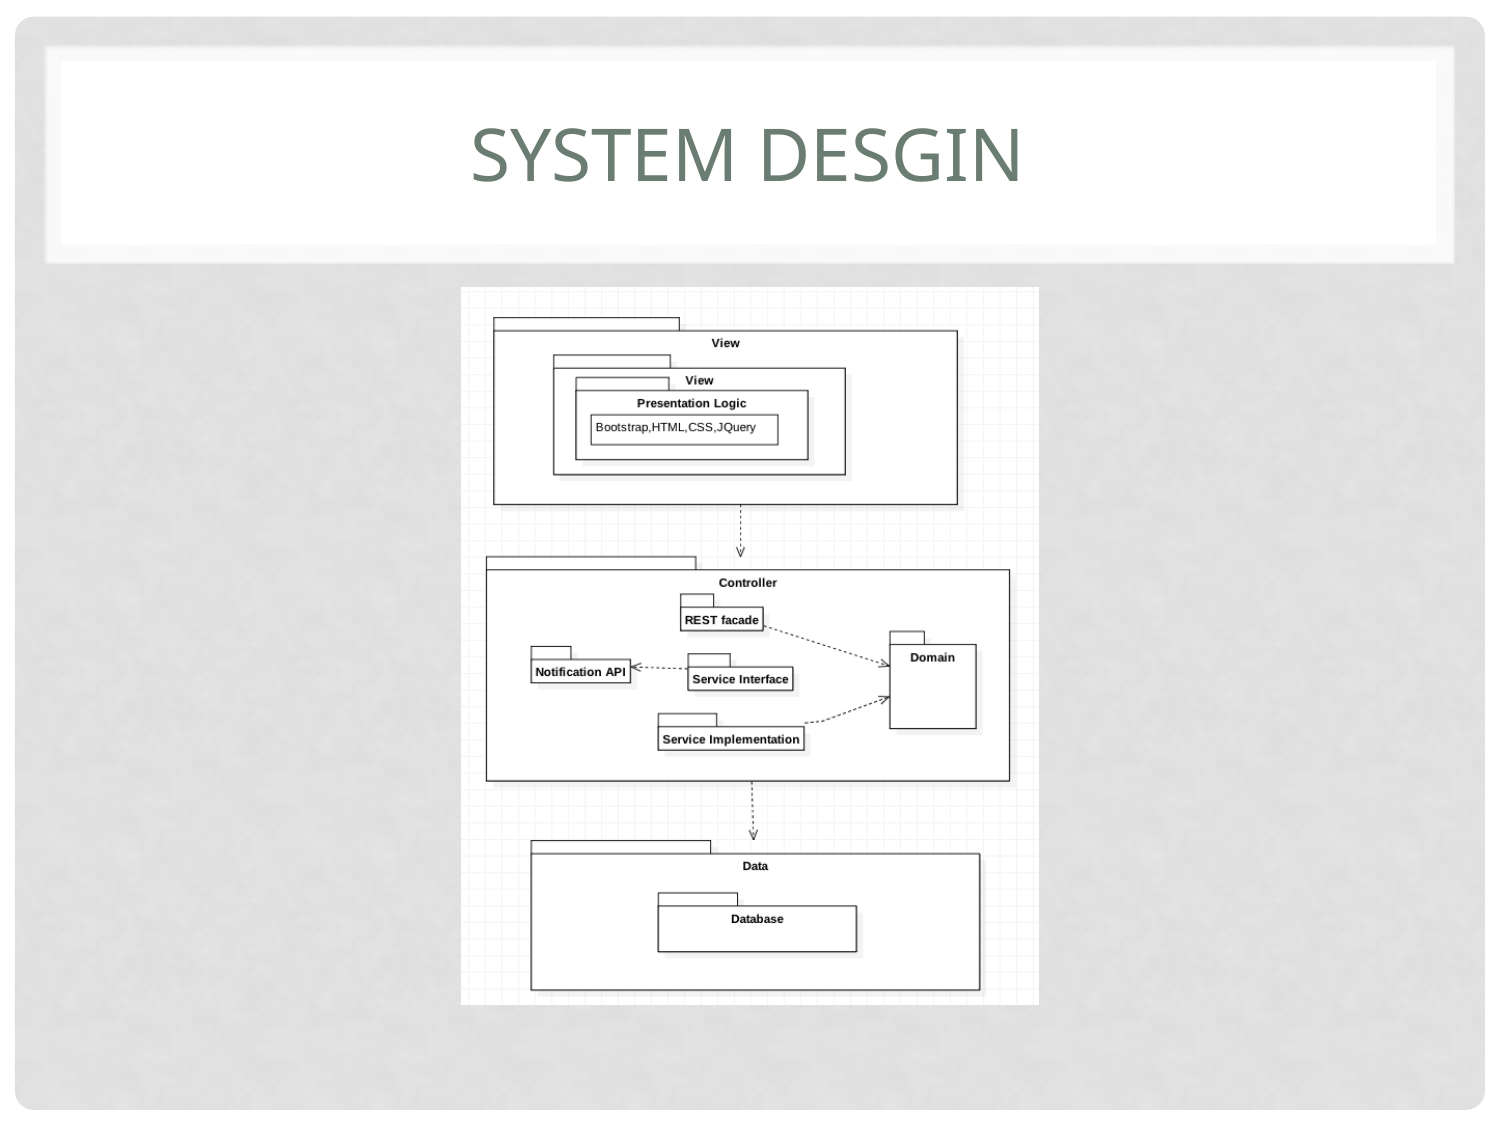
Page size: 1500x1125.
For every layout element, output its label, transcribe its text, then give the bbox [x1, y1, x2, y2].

title system DESGIN [69, 66, 1425, 238]
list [74, 287, 1426, 1006]
